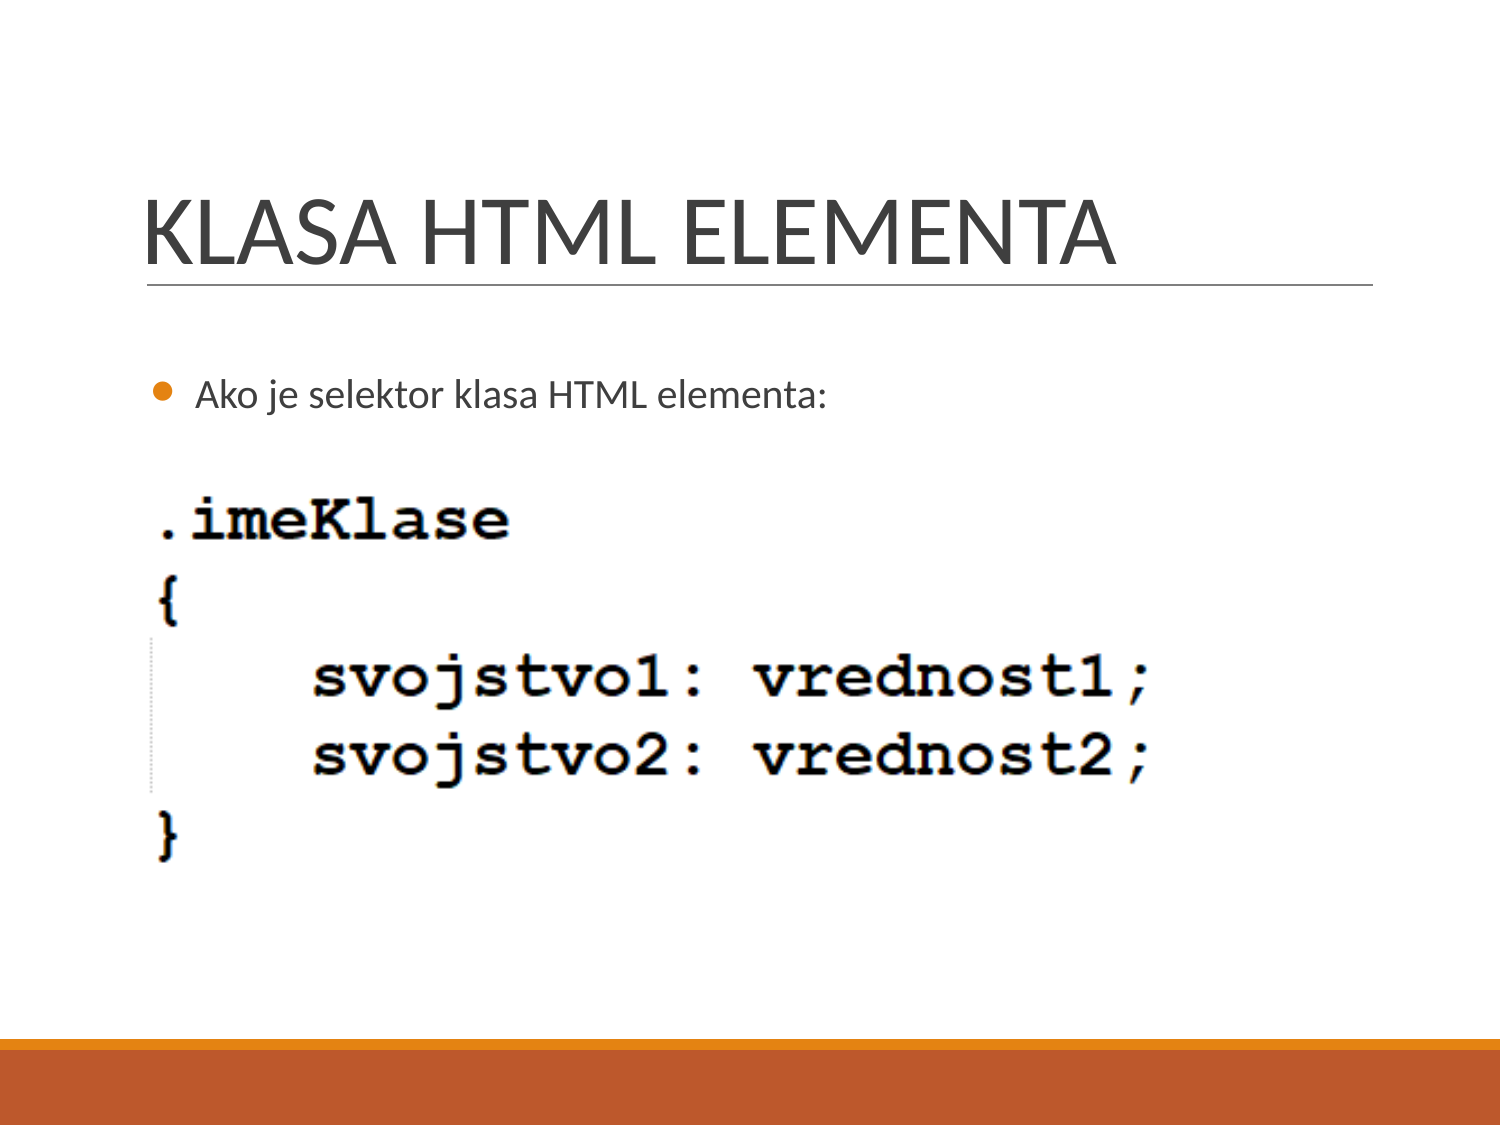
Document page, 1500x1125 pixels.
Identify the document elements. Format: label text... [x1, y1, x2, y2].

list Ako je selektor klasa HTML elementa: [135, 302, 1373, 963]
title KLASA HTML ELEMENTA [135, 47, 1373, 285]
picture [134, 476, 1187, 893]
